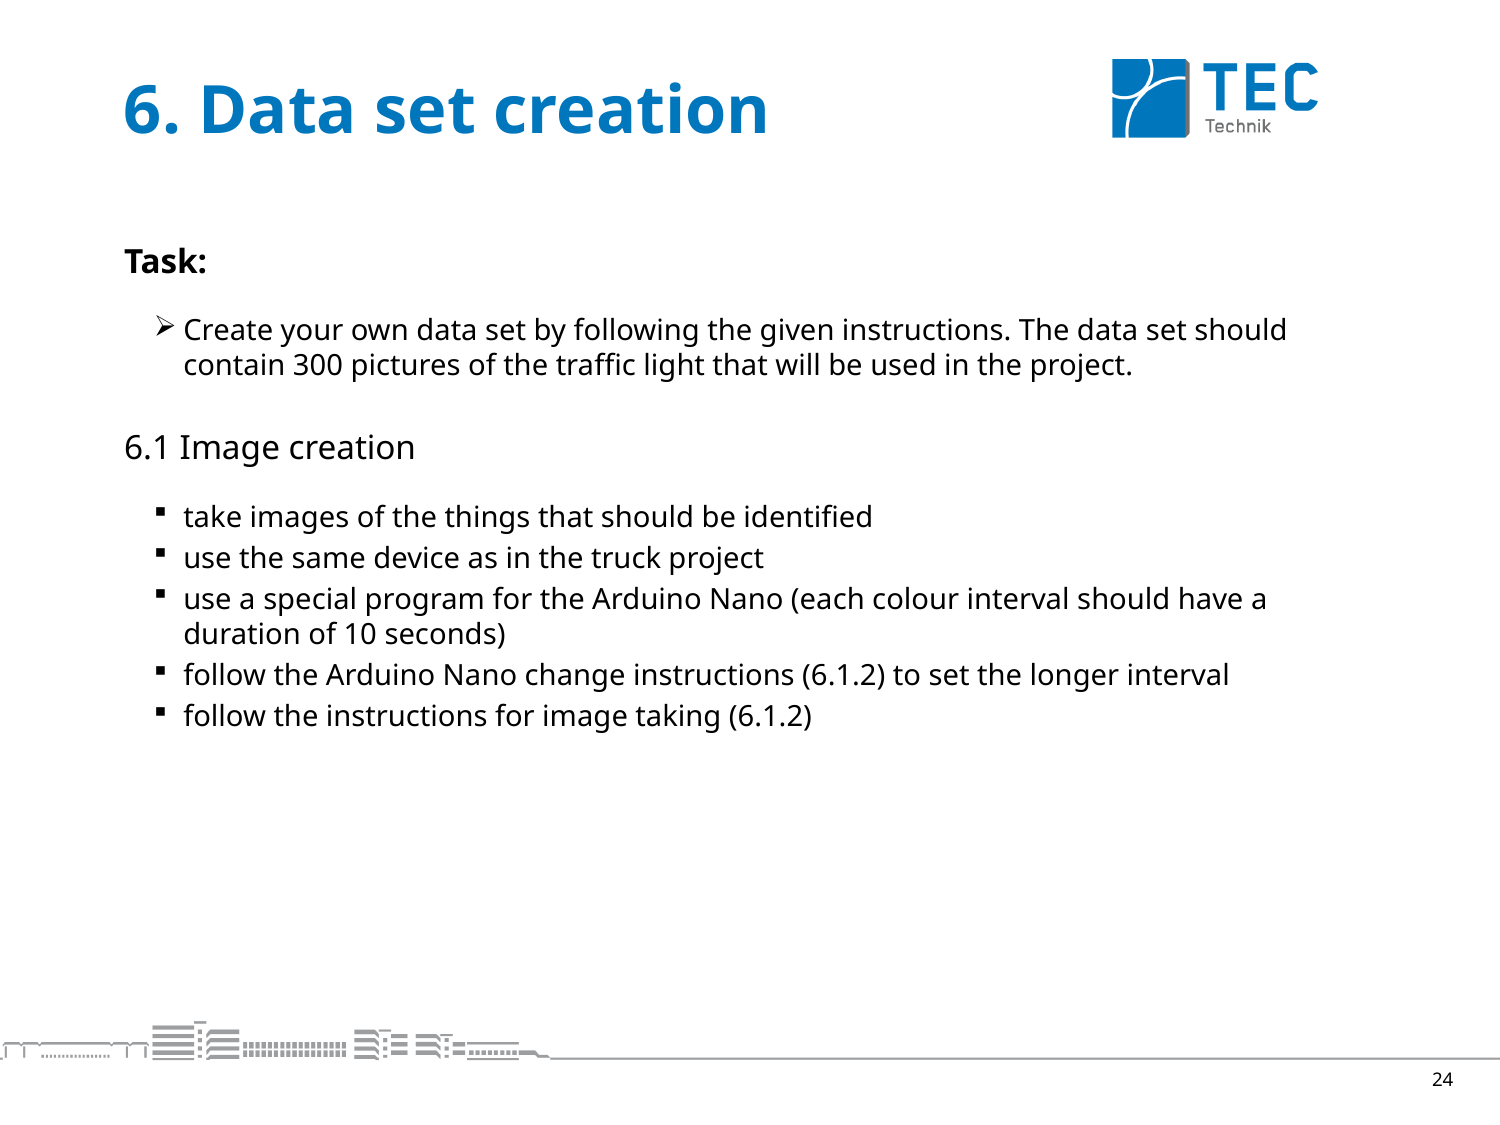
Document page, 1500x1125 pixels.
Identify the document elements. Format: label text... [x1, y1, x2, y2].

picture [0, 1012, 1500, 1072]
list Task: Create your own data set by following the given instructions. The data set should contain 300 pictures of the traffic light that will be used in the project. 6.1 Image creation take images of the things that should be identified use the same device as in the truck project use a special program for the Arduino Nano (each colour interval should have a duration of 10 seconds) follow the Arduino Nano change instructions (6.1.2) to set the longer interval follow the instructions for image taking (6.1.2) [124, 236, 1388, 1012]
title 6. Data set creation [123, 66, 1388, 232]
picture [1107, 53, 1391, 143]
